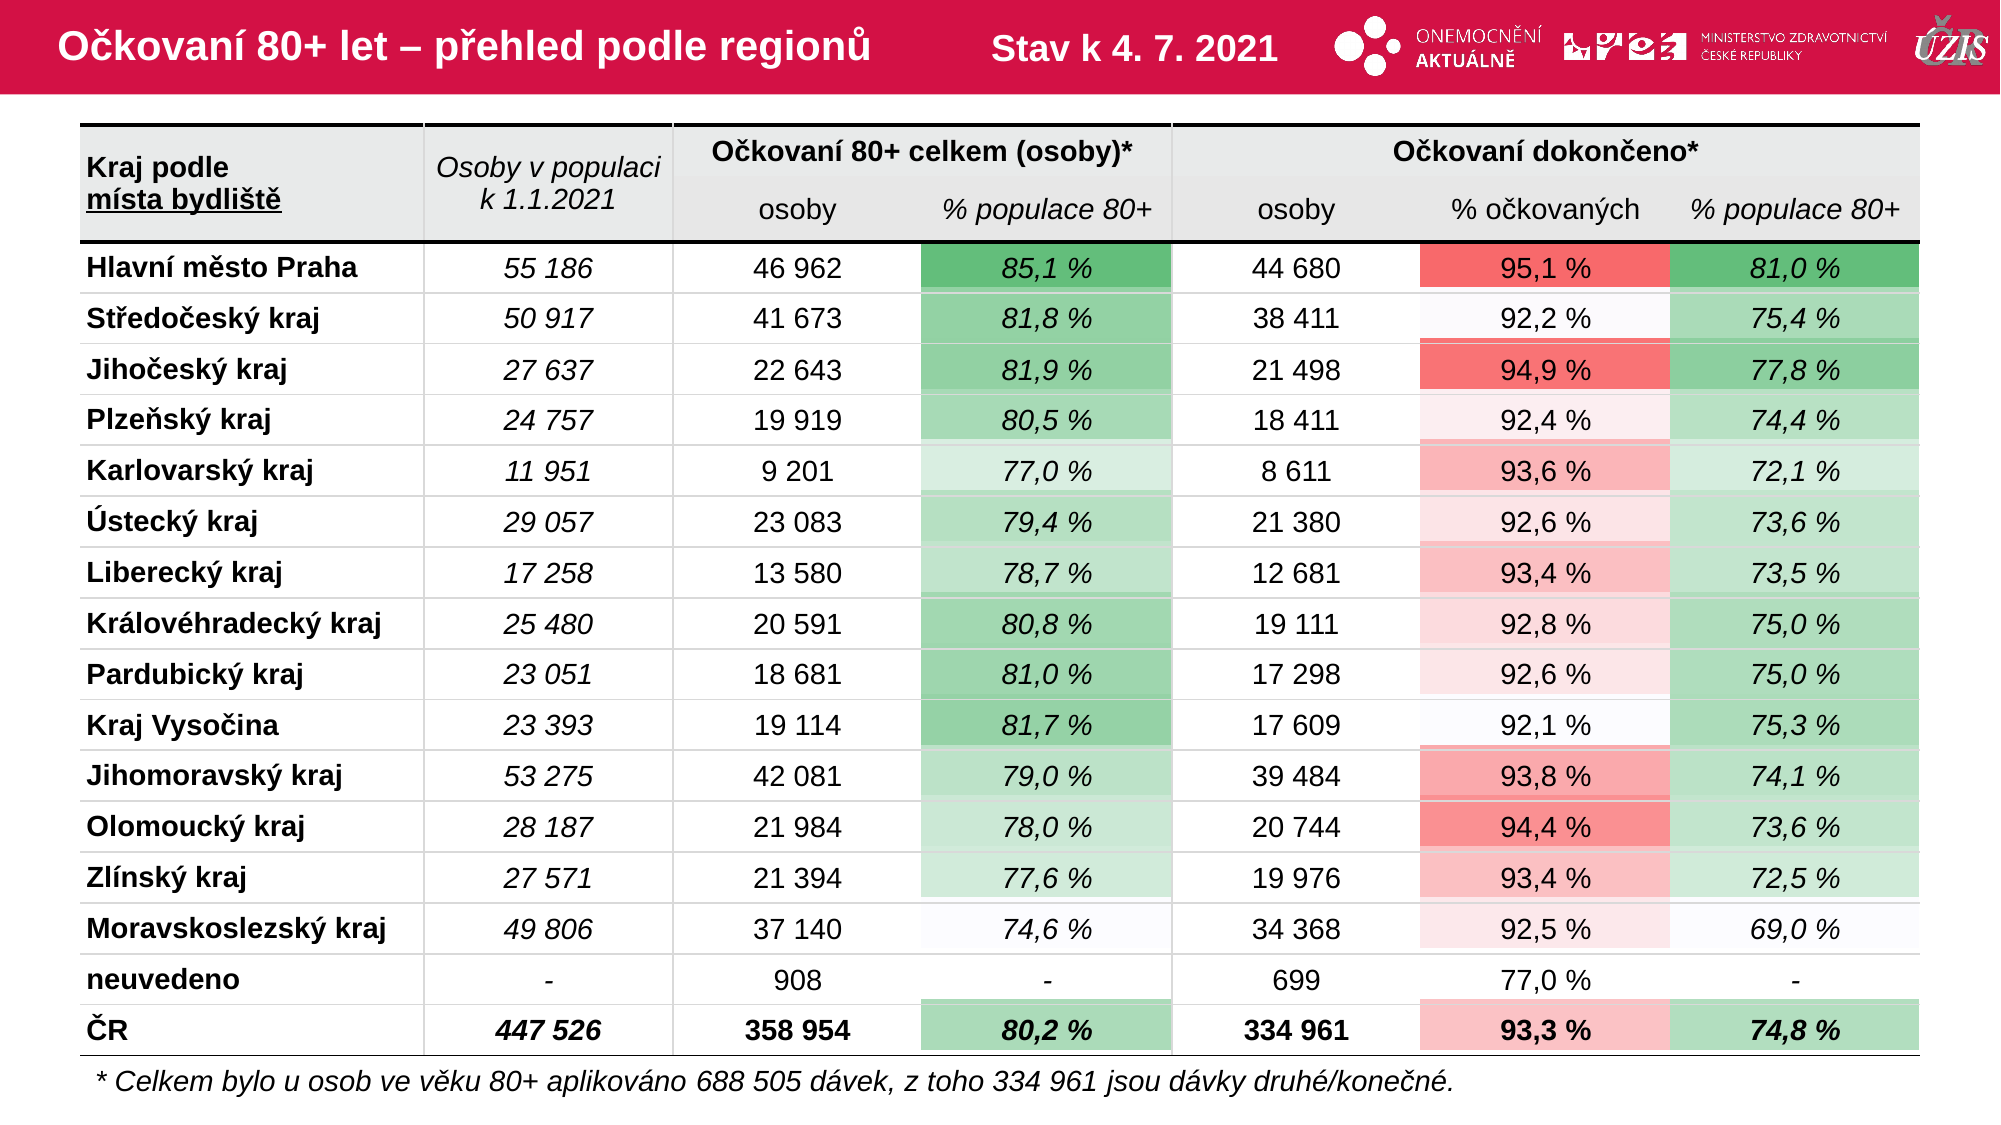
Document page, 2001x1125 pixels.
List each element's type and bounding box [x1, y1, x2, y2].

table_cell [1173, 904, 1920, 953]
table_cell [80, 1005, 423, 1055]
table_cell [80, 497, 423, 546]
table_cell [674, 853, 1171, 902]
table_cell [674, 650, 1171, 699]
table_cell [674, 700, 1171, 749]
table_cell [425, 650, 672, 699]
picture [1563, 31, 1888, 60]
table_cell [80, 446, 423, 495]
text_box [976, 16, 1421, 77]
table_cell [425, 955, 672, 1004]
table_cell [1173, 294, 1920, 343]
table_cell [80, 244, 423, 292]
table_cell [674, 904, 1171, 953]
table_cell [80, 548, 423, 597]
table_cell [425, 700, 672, 749]
table_cell [80, 650, 423, 699]
table_cell [80, 802, 423, 851]
table_cell [674, 344, 1171, 394]
table_cell [1173, 548, 1920, 597]
table_cell [425, 294, 672, 343]
table_cell [425, 1005, 672, 1055]
table_cell [1173, 244, 1920, 292]
table_cell [1173, 446, 1920, 495]
table_header [674, 127, 1171, 176]
title [42, 0, 1262, 95]
table_cell [1173, 395, 1920, 444]
table_header [425, 127, 672, 240]
table_cell [80, 904, 423, 953]
table_cell [1173, 176, 1920, 240]
table_header [80, 127, 423, 240]
table_cell [674, 1005, 1171, 1055]
table_cell [1173, 599, 1920, 648]
table_cell [674, 395, 1171, 444]
table_cell [1173, 955, 1920, 1004]
table_cell [1173, 700, 1920, 749]
table_cell [674, 802, 1171, 851]
table_cell [425, 853, 672, 902]
table_cell [425, 548, 672, 597]
table_cell [1173, 344, 1920, 394]
picture [1421, 16, 1542, 76]
table_cell [425, 395, 672, 444]
table_cell [1173, 1005, 1920, 1055]
table_cell [674, 294, 1171, 343]
table_cell [80, 395, 423, 444]
table_cell [1173, 802, 1920, 851]
picture [1915, 15, 1989, 66]
table_cell [80, 955, 423, 1004]
table_cell [1173, 497, 1920, 546]
table_cell [80, 700, 423, 749]
text_box [80, 1055, 1871, 1105]
table_cell [425, 446, 672, 495]
table_cell [425, 244, 672, 292]
table_cell [674, 955, 1171, 1004]
table_cell [425, 599, 672, 648]
table_cell [674, 244, 1171, 292]
table_cell [674, 176, 1171, 240]
table_cell [80, 344, 423, 394]
table_cell [1173, 853, 1920, 902]
table_cell [425, 802, 672, 851]
table_cell [425, 904, 672, 953]
table_cell [80, 751, 423, 800]
table_cell [674, 599, 1171, 648]
table_cell [674, 446, 1171, 495]
table_header [1173, 127, 1920, 176]
table_cell [674, 548, 1171, 597]
table_cell [80, 599, 423, 648]
table_cell [425, 344, 672, 394]
table_cell [1173, 751, 1920, 800]
table_cell [674, 497, 1171, 546]
table_cell [425, 751, 672, 800]
table_cell [80, 294, 423, 343]
table_cell [80, 853, 423, 902]
table_cell [425, 497, 672, 546]
table_cell [674, 751, 1171, 800]
table_cell [1173, 650, 1920, 699]
